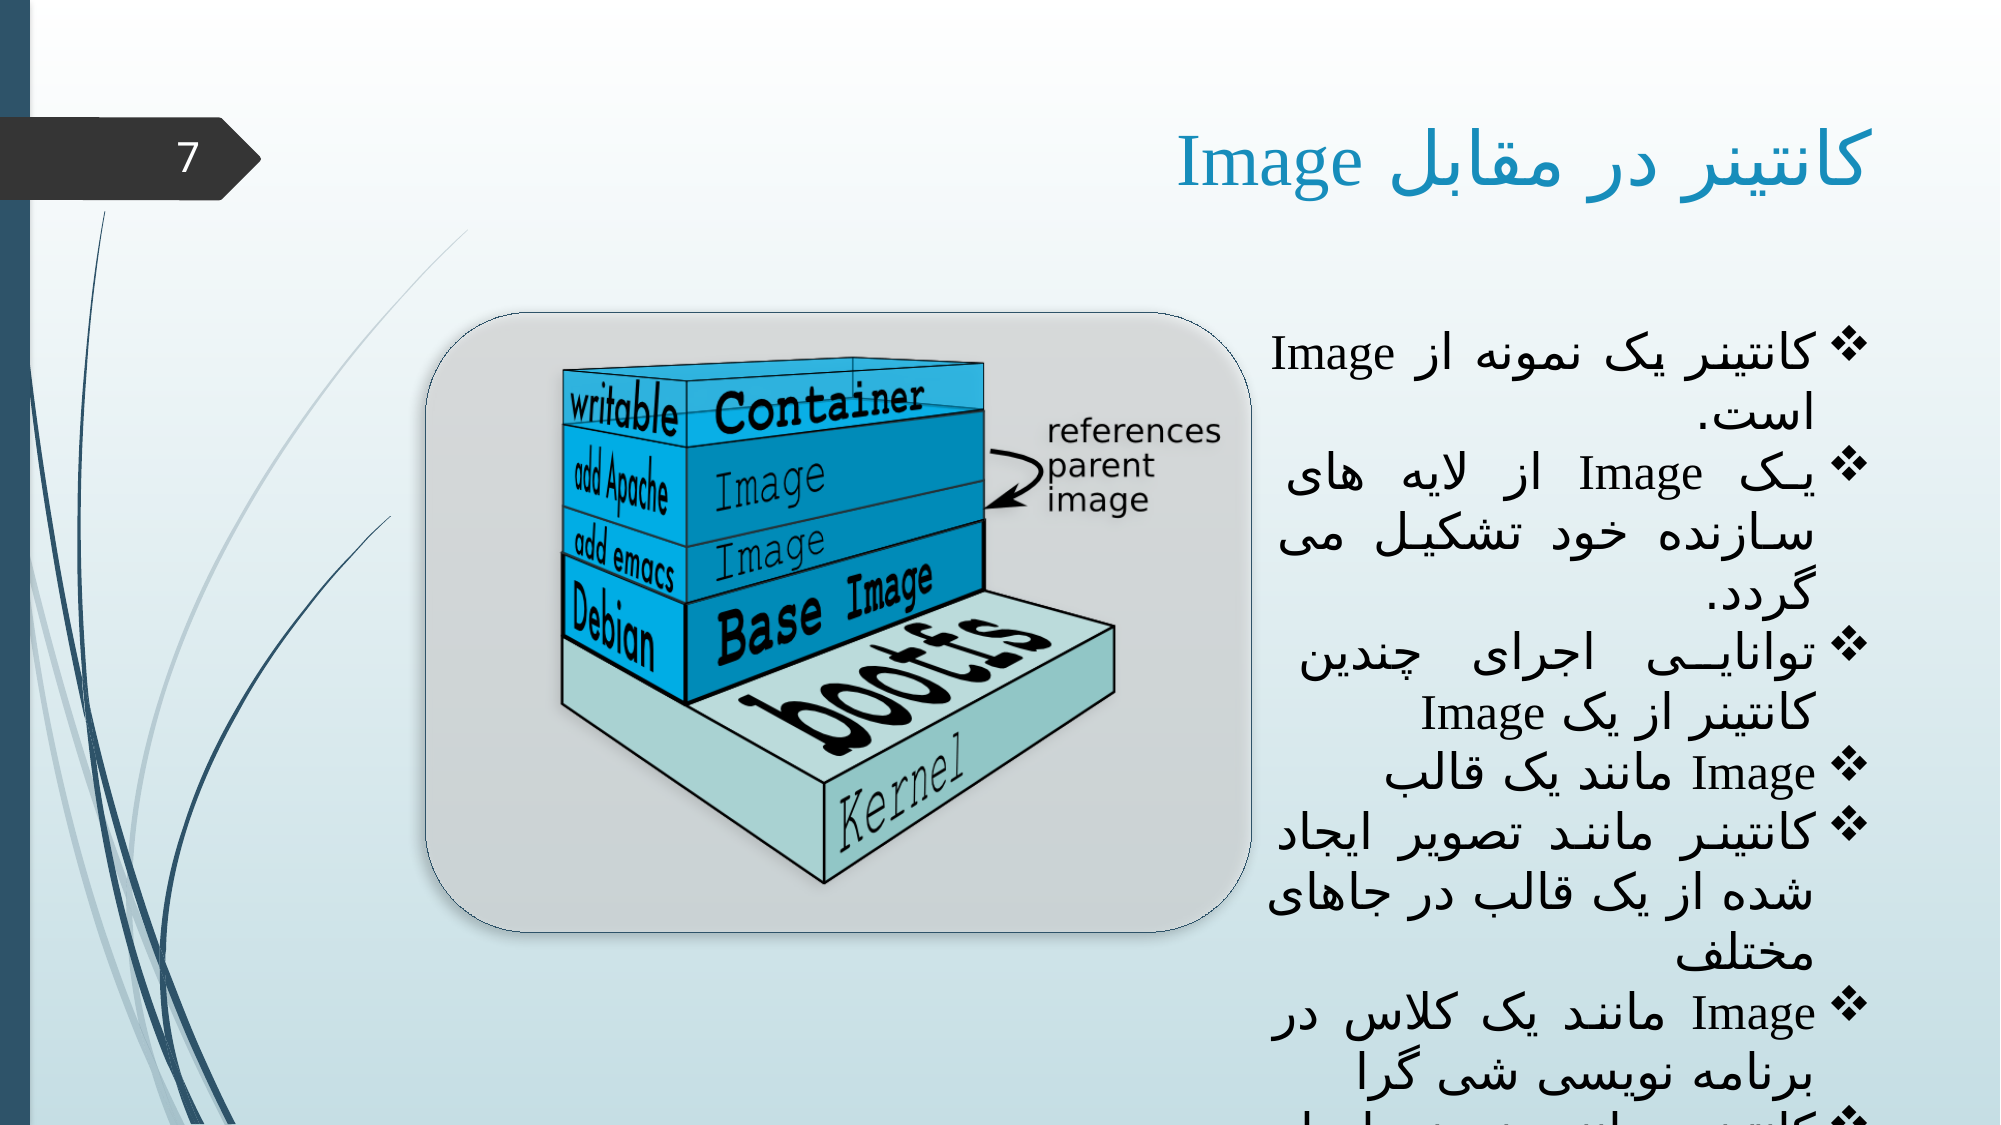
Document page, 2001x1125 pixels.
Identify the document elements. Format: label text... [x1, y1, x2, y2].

slide_number 7 [87, 129, 216, 190]
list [425, 312, 1252, 933]
text_box کانتینر یک نمونه از Image است. یک Image از لایه های سازنده خود تشکیل می گردد. توانایی اجرای چندین کانتینر از یک Image Image مانند یک قالب کانتینر مانند تصویر ایجاد شده از یک قالب در جاهای مختلف Image مانند یک کلاس در برنامه نویسی شی گرا کانتینر مانند نمونه ایجاد شده از کلاس در برنامه نویسی شی گرا [1251, 312, 1888, 1125]
title کانتینر در مقابل Image [425, 102, 1888, 312]
